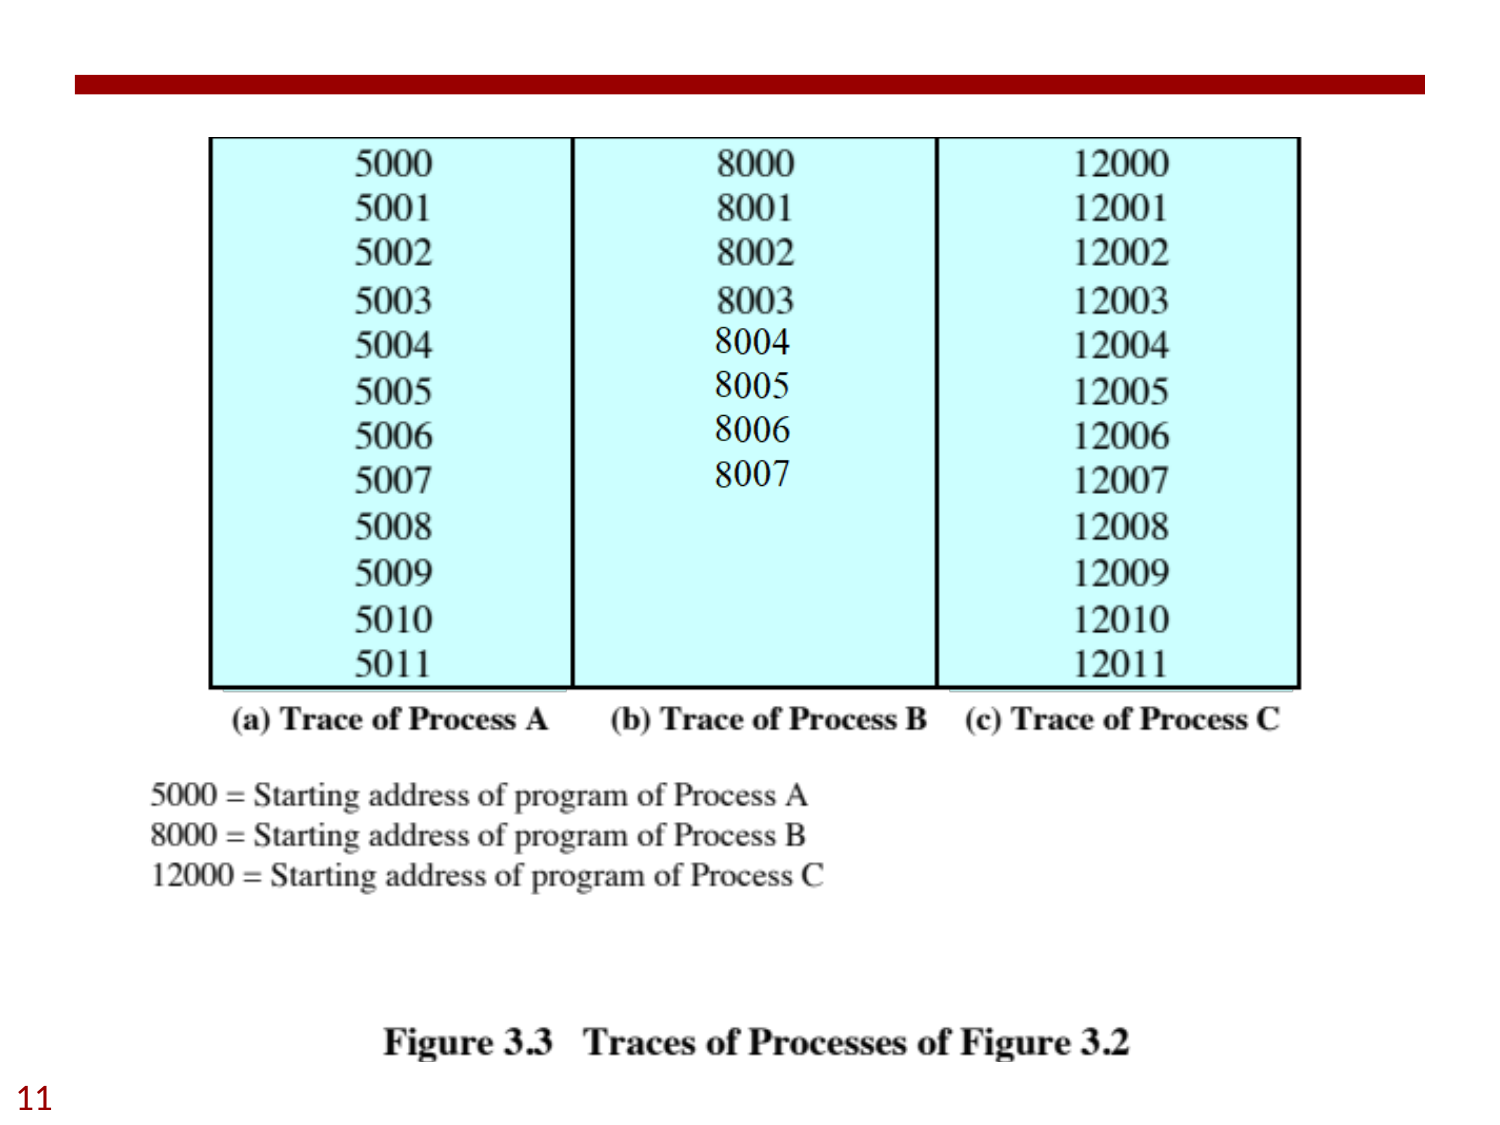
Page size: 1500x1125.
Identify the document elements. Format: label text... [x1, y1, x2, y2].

slide_number 11 [0, 1065, 75, 1125]
picture [86, 136, 1427, 1062]
